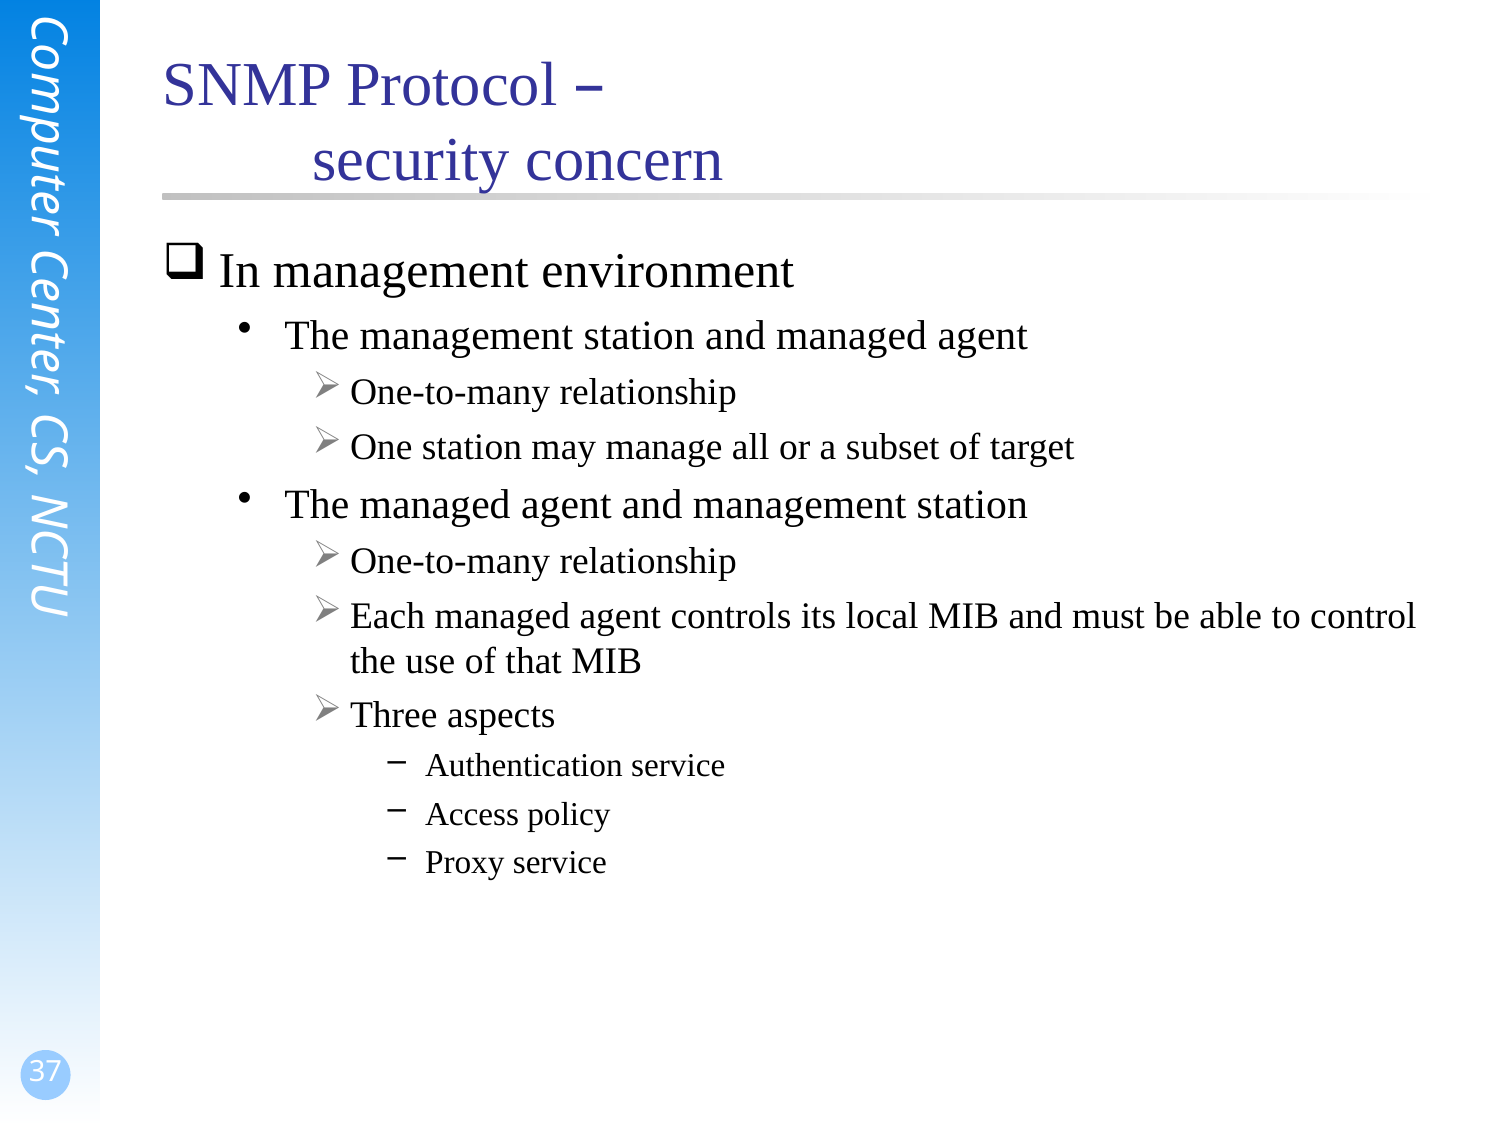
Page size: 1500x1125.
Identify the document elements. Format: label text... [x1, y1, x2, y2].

title SNMP Protocol – security concern [162, 42, 1438, 231]
list In management environment The management station and managed agent One-to-many relationship One station may manage all or a subset of target The managed agent and management station One-to-many relationship Each managed agent controls its local MIB and must be able to control the use of that MIB Three aspects Authentication service Access policy Proxy service [162, 237, 1438, 1000]
